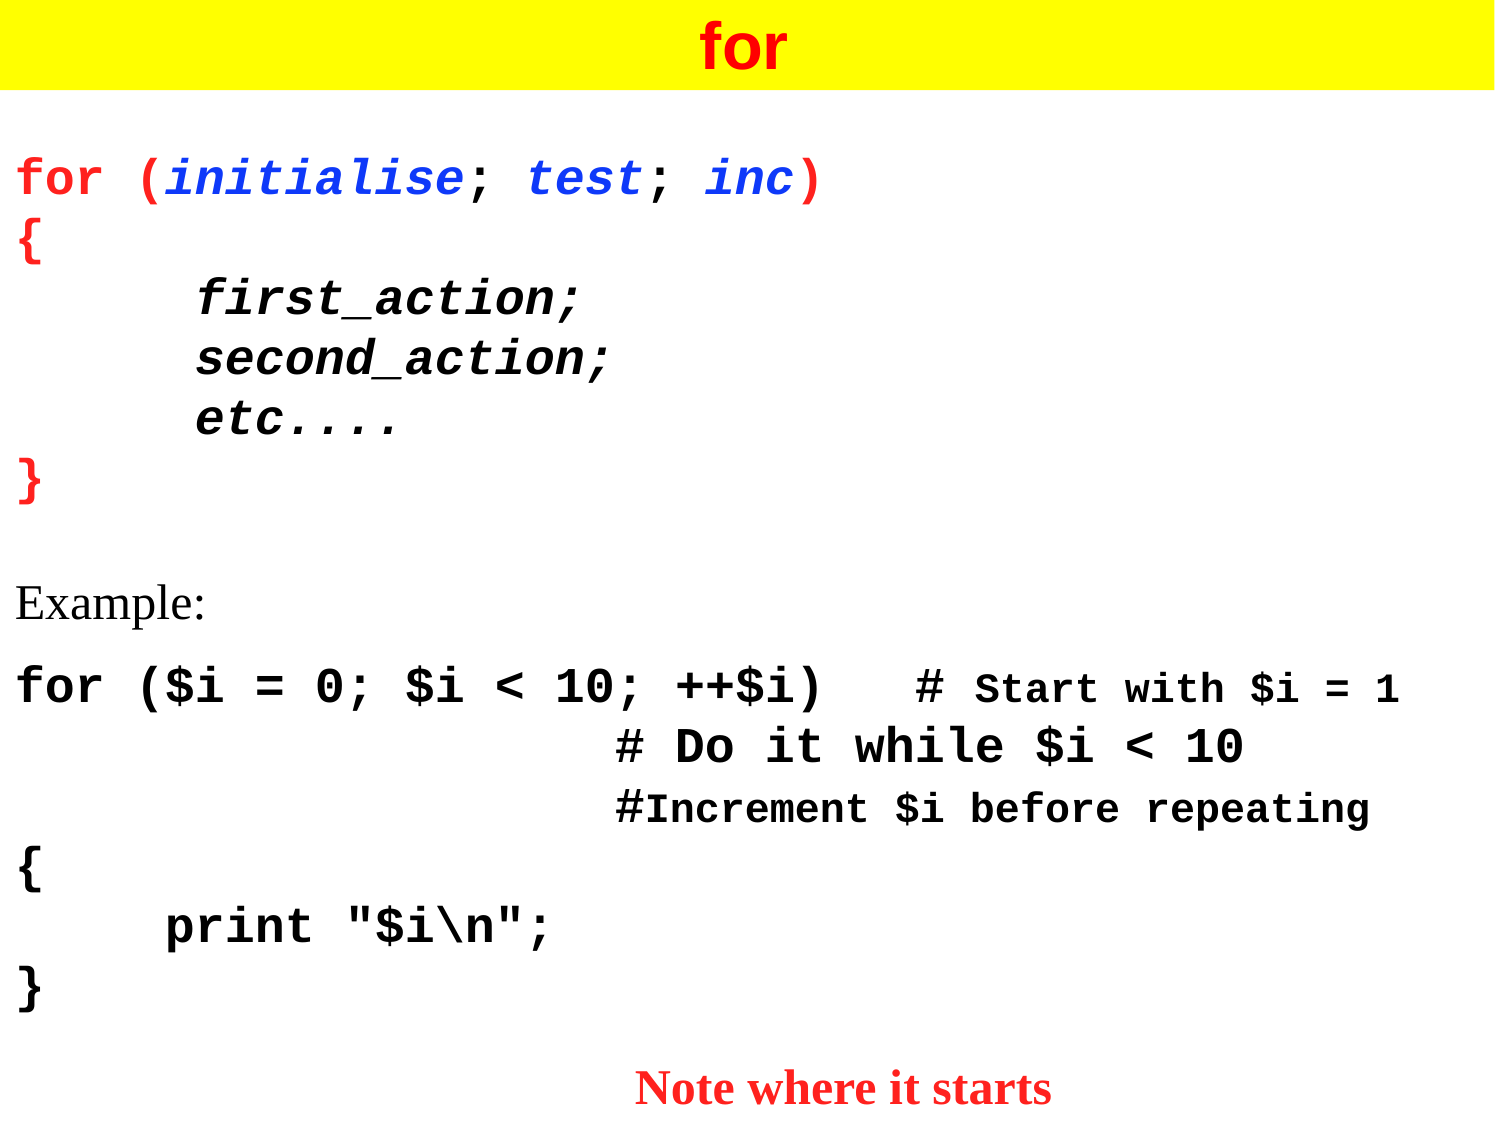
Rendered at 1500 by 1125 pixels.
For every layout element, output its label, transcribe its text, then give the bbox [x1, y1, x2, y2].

text_box for (initialise; test; inc) { first_action; second_action; etc.... } [0, 137, 1500, 512]
text_box Note where it starts [620, 1046, 1459, 1122]
text_box for [0, 0, 1495, 91]
text_box for ($i = 0; $i < 10; ++$i) # Start with $i = 1 # Do it while $i < 10 #Increment $i before repeating { print "$i\n"; } [0, 645, 1475, 1020]
text_box Example: [0, 562, 999, 638]
